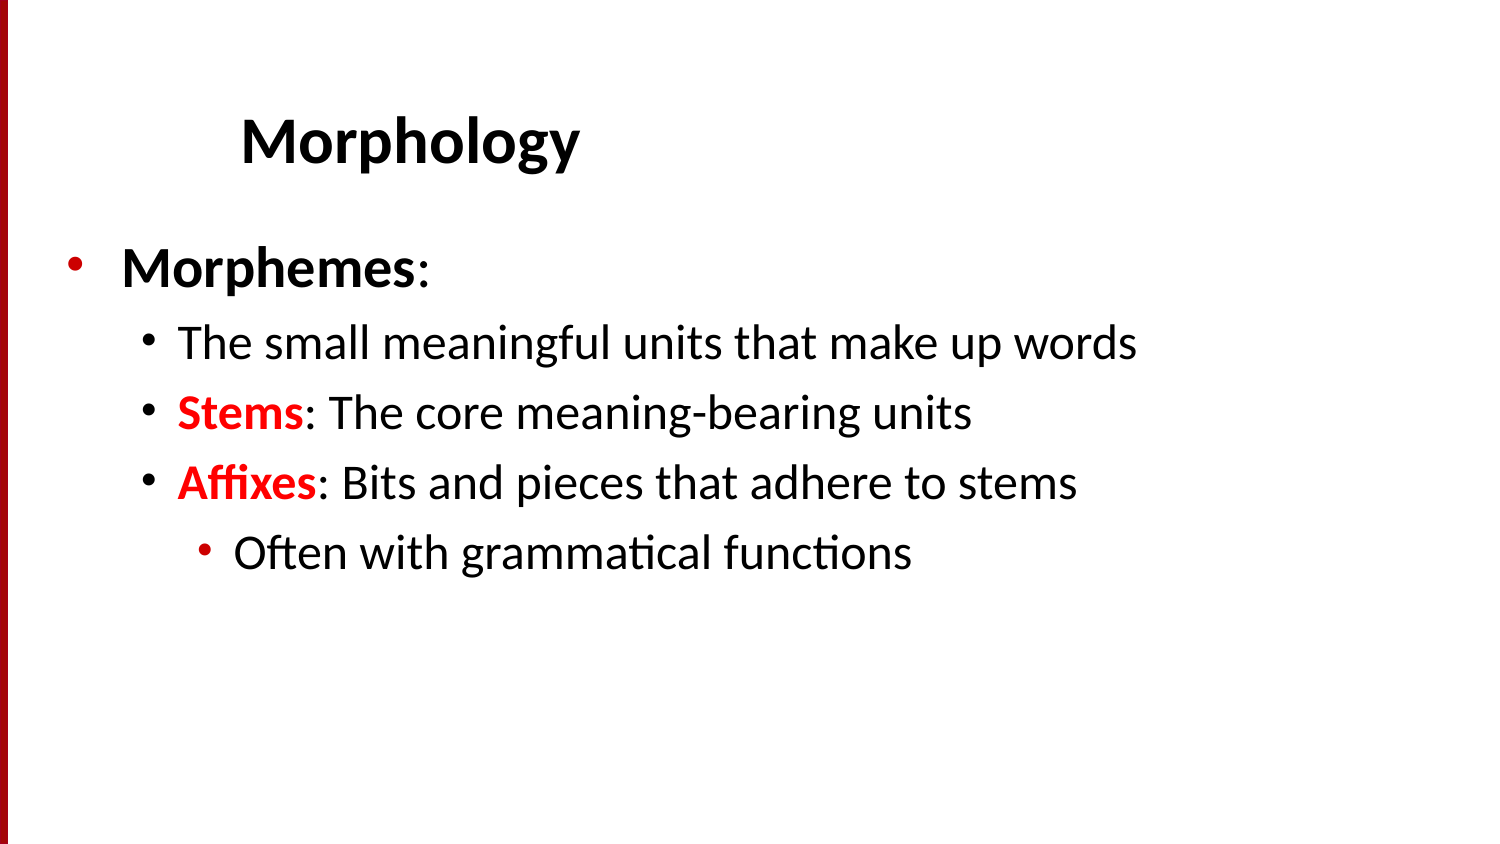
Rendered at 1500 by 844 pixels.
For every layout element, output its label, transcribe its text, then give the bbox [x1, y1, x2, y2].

title Morphology [225, 62, 1450, 185]
list Morphemes: The small meaningful units that make up words Stems: The core meaning-bearing units Affixes: Bits and pieces that adhere to stems Often with grammatical functions [50, 221, 1450, 769]
